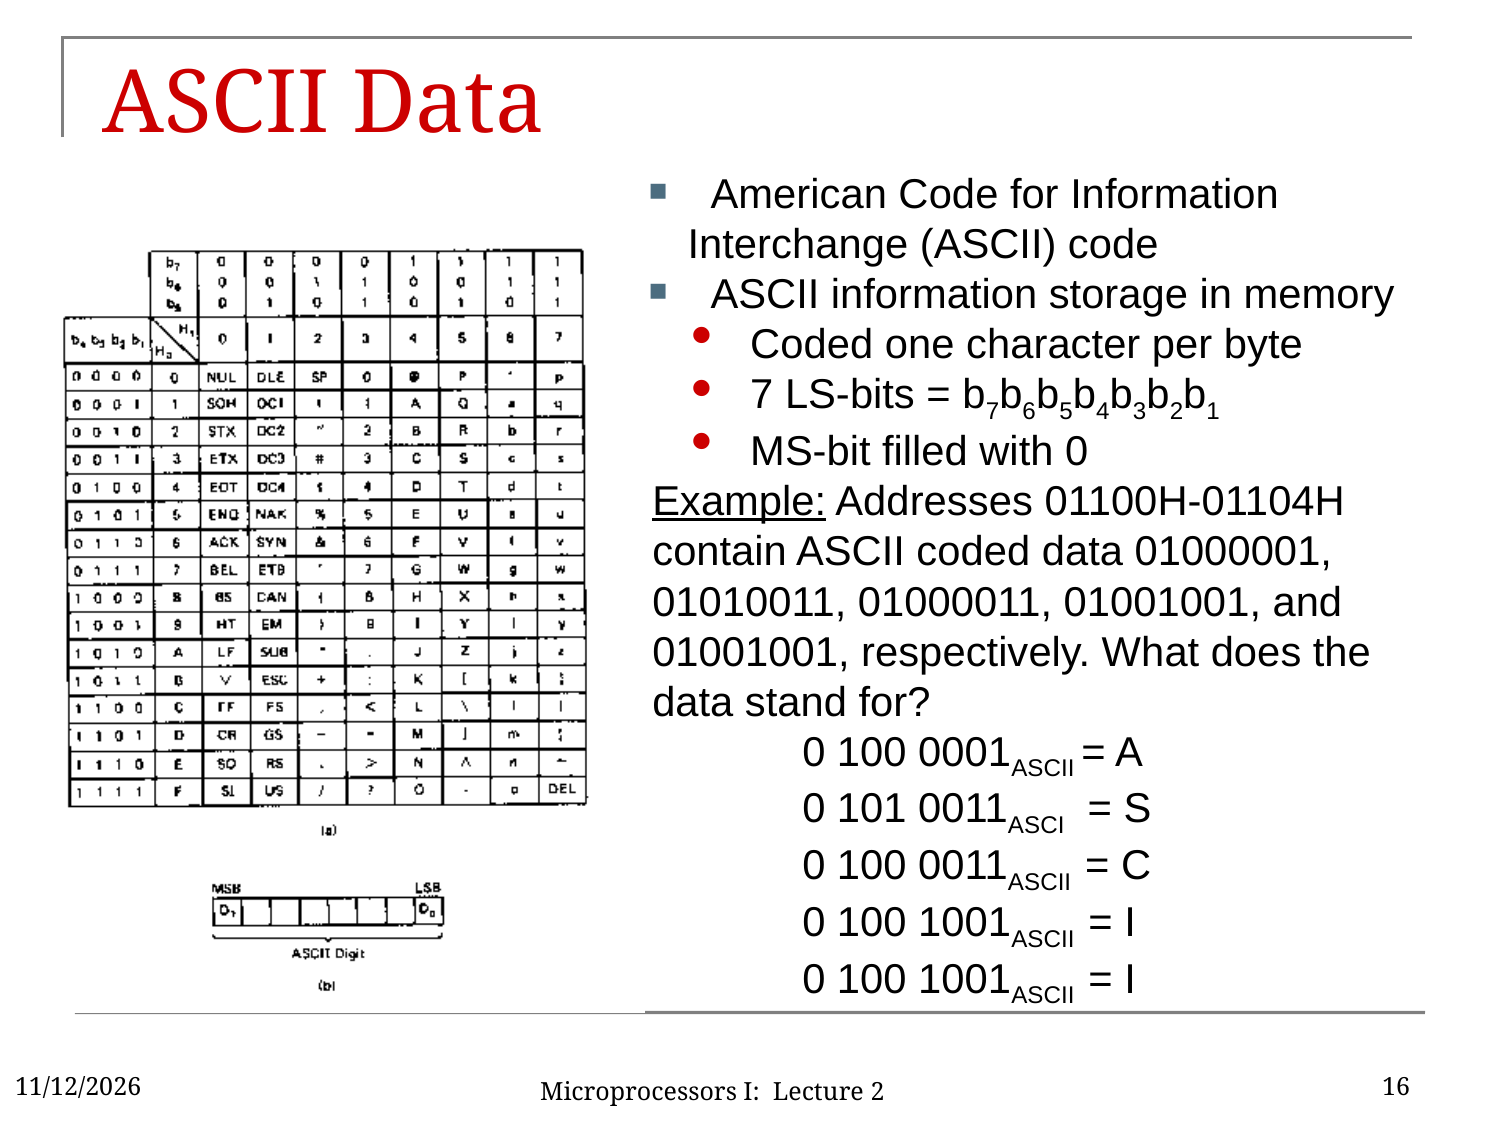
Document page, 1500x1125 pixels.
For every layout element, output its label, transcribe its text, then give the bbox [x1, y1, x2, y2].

text_box American Code for Information Interchange (ASCII) code ASCII information storage in memory Coded one character per byte 7 LS-bits = b7b6b5b4b3b2b1 MS-bit filled with 0 Example: Addresses 01100H-01104H contain ASCII coded data 01000001, 01010011, 01000011, 01001001, and 01001001, respectively. What does the data stand for? 0 100 0001ASCII = A 0 101 0011ASCI = S 0 100 0011ASCII = C 0 100 1001ASCII = I 0 100 1001ASCII = I [637, 159, 1438, 1117]
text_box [12, 199, 646, 1014]
footer Microprocessors I: Lecture 2 [312, 1037, 637, 1113]
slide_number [0, 1037, 312, 1113]
title ASCII Data [87, 37, 1366, 175]
